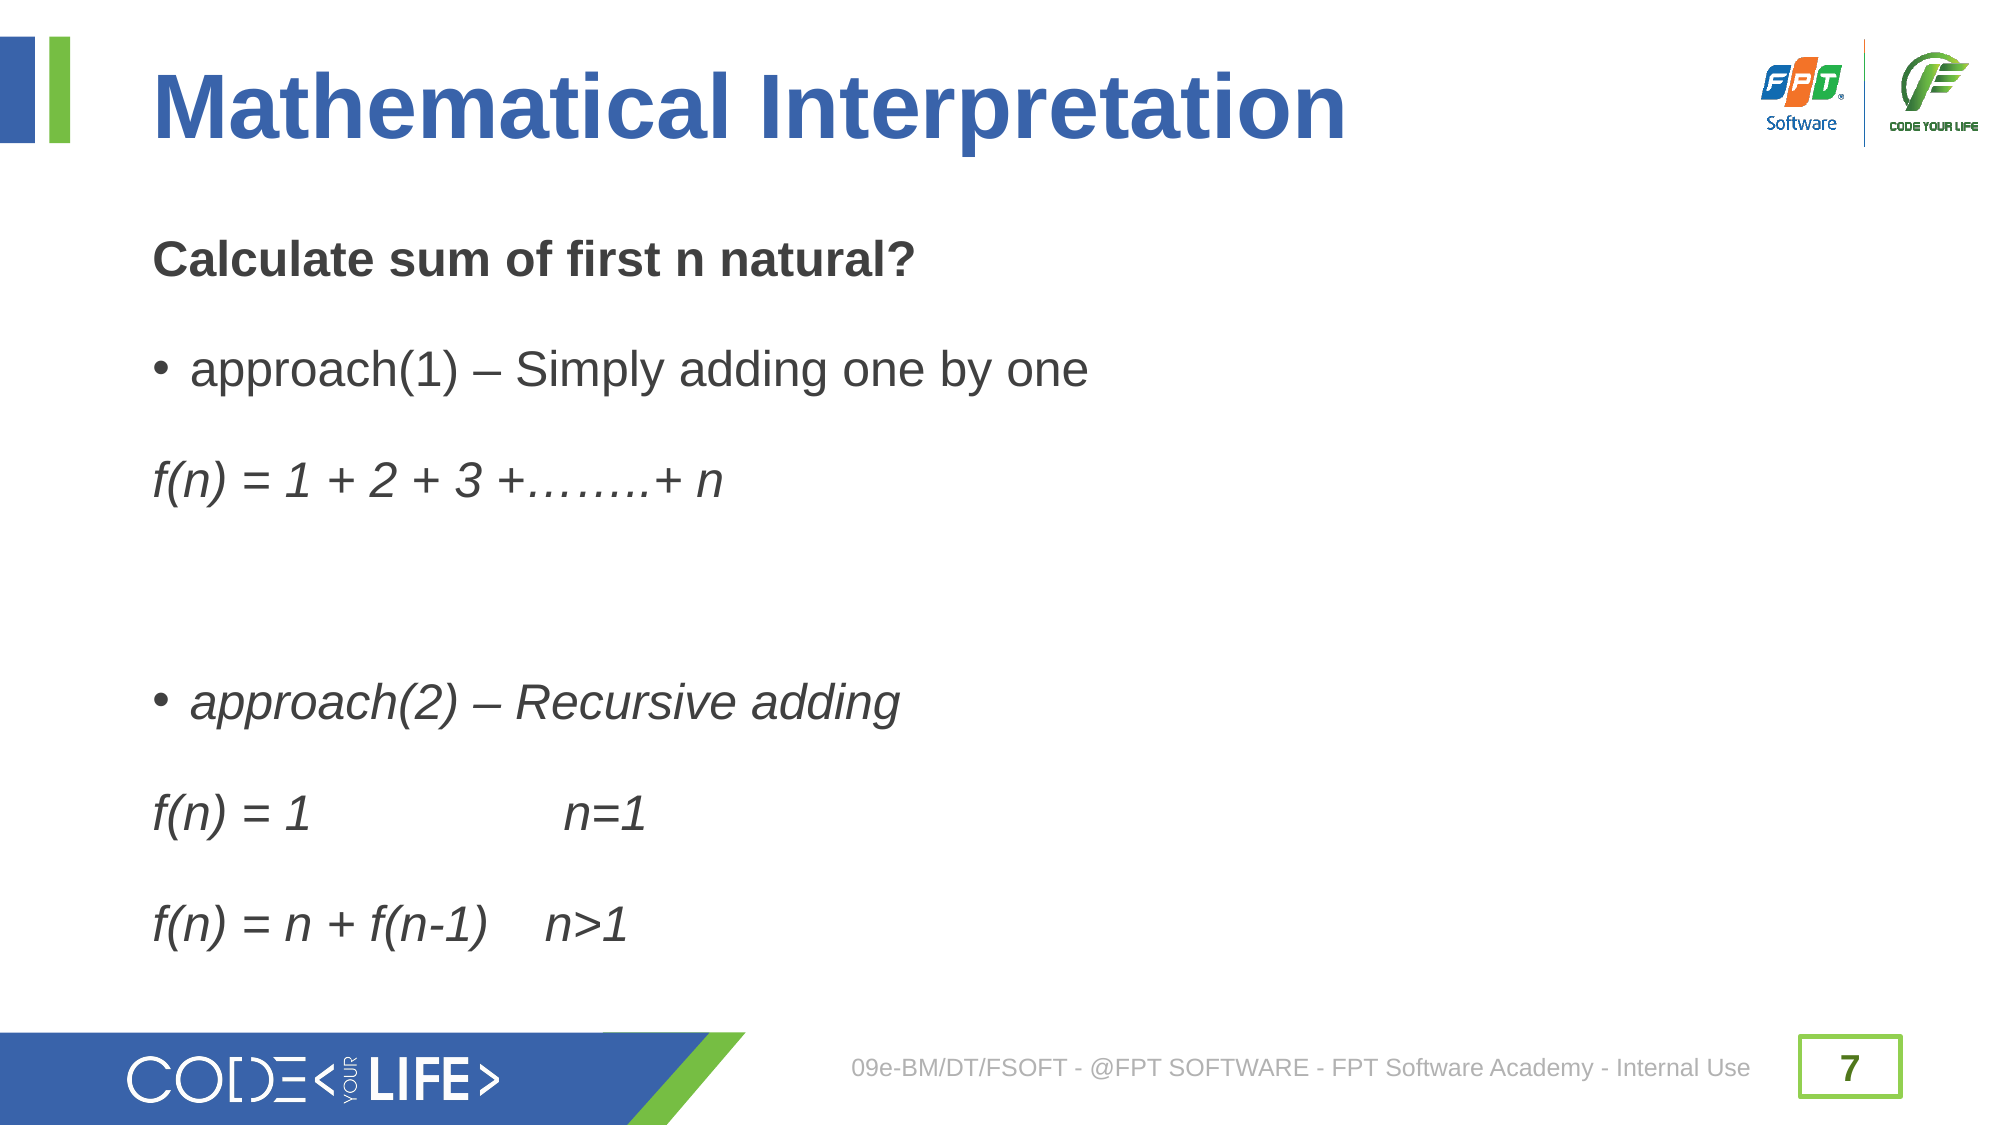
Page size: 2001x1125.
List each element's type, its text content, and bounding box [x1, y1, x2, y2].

picture [1741, 28, 1994, 158]
picture [127, 1056, 499, 1104]
list Calculate sum of first n natural? approach(1) – Simply adding one by one f(n) = 1 + 2 + 3 +……..+ n approach(2) – Recursive adding f(n) = 1 n=1 f(n) = n + f(n-1) n>1 [137, 188, 1863, 1012]
footer 09e-BM/DT/FSOFT - @FPT SOFTWARE - FPT Software Academy - Internal Use [804, 1036, 1800, 1097]
slide_number 7 [1798, 1034, 1903, 1099]
title Mathematical Interpretation [137, 29, 1863, 188]
